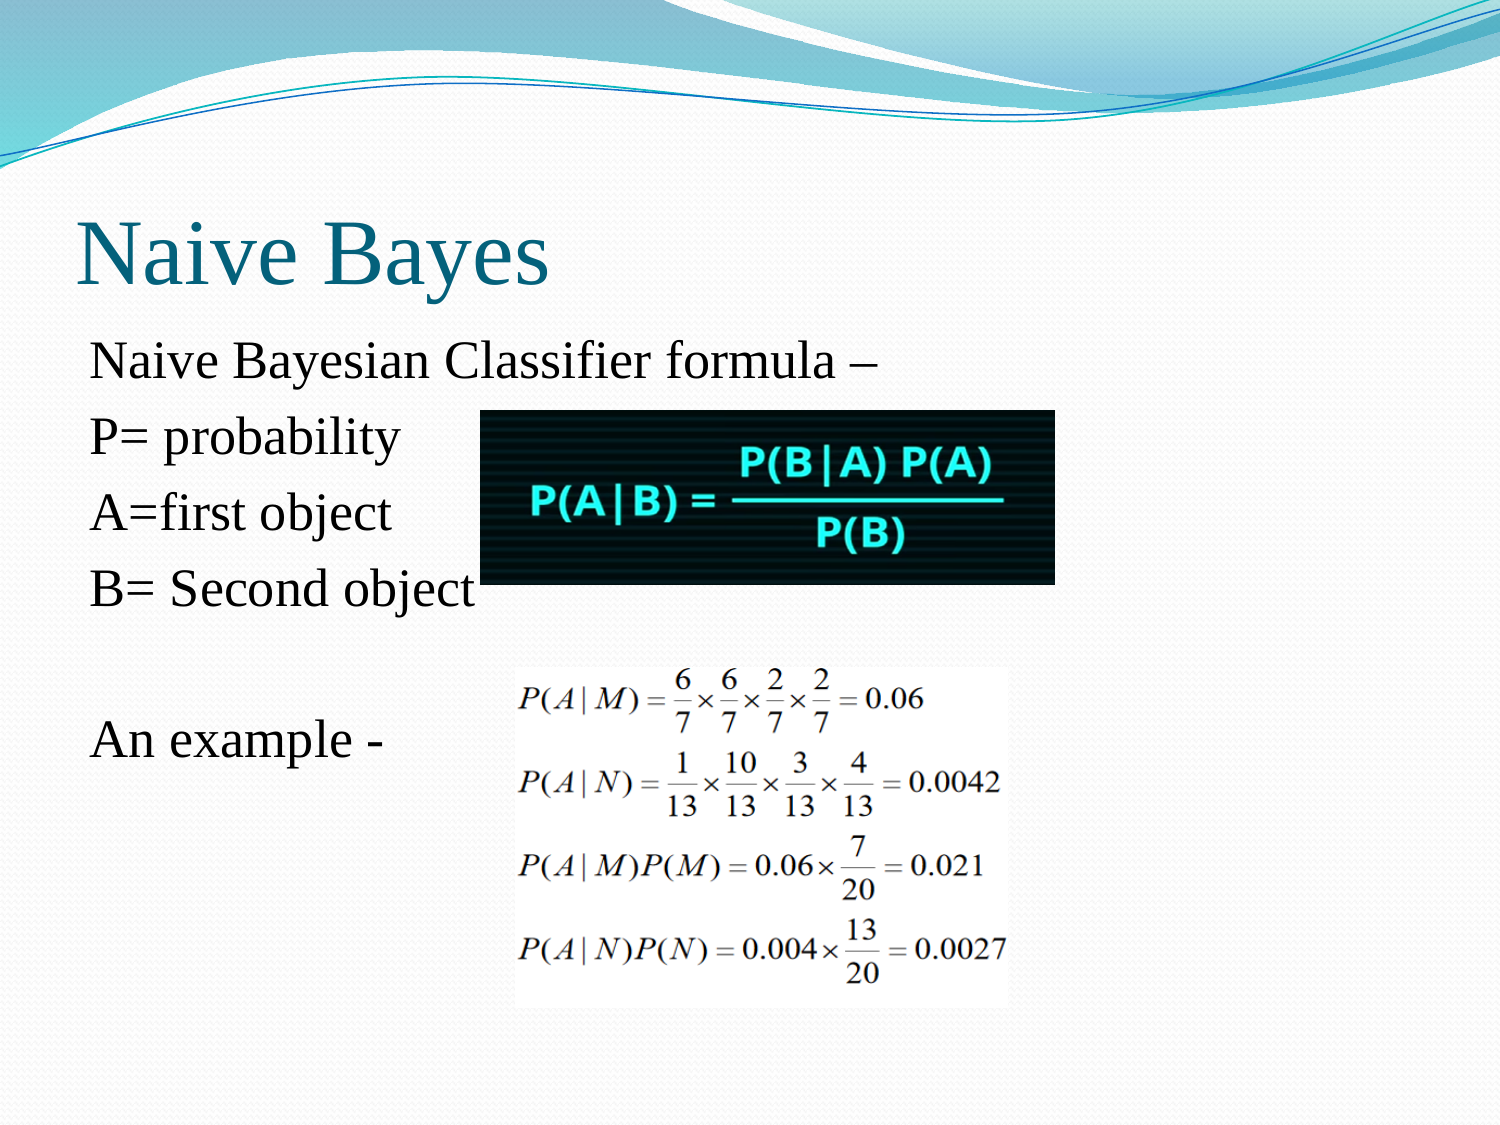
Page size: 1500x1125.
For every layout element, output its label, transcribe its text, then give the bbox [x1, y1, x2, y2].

list Naive Bayesian Classifier formula – P= probability A=first object B= Second object An example - [75, 317, 1425, 1038]
picture [515, 667, 1008, 1009]
picture [480, 409, 1055, 585]
title Naive Bayes [75, 115, 1425, 303]
